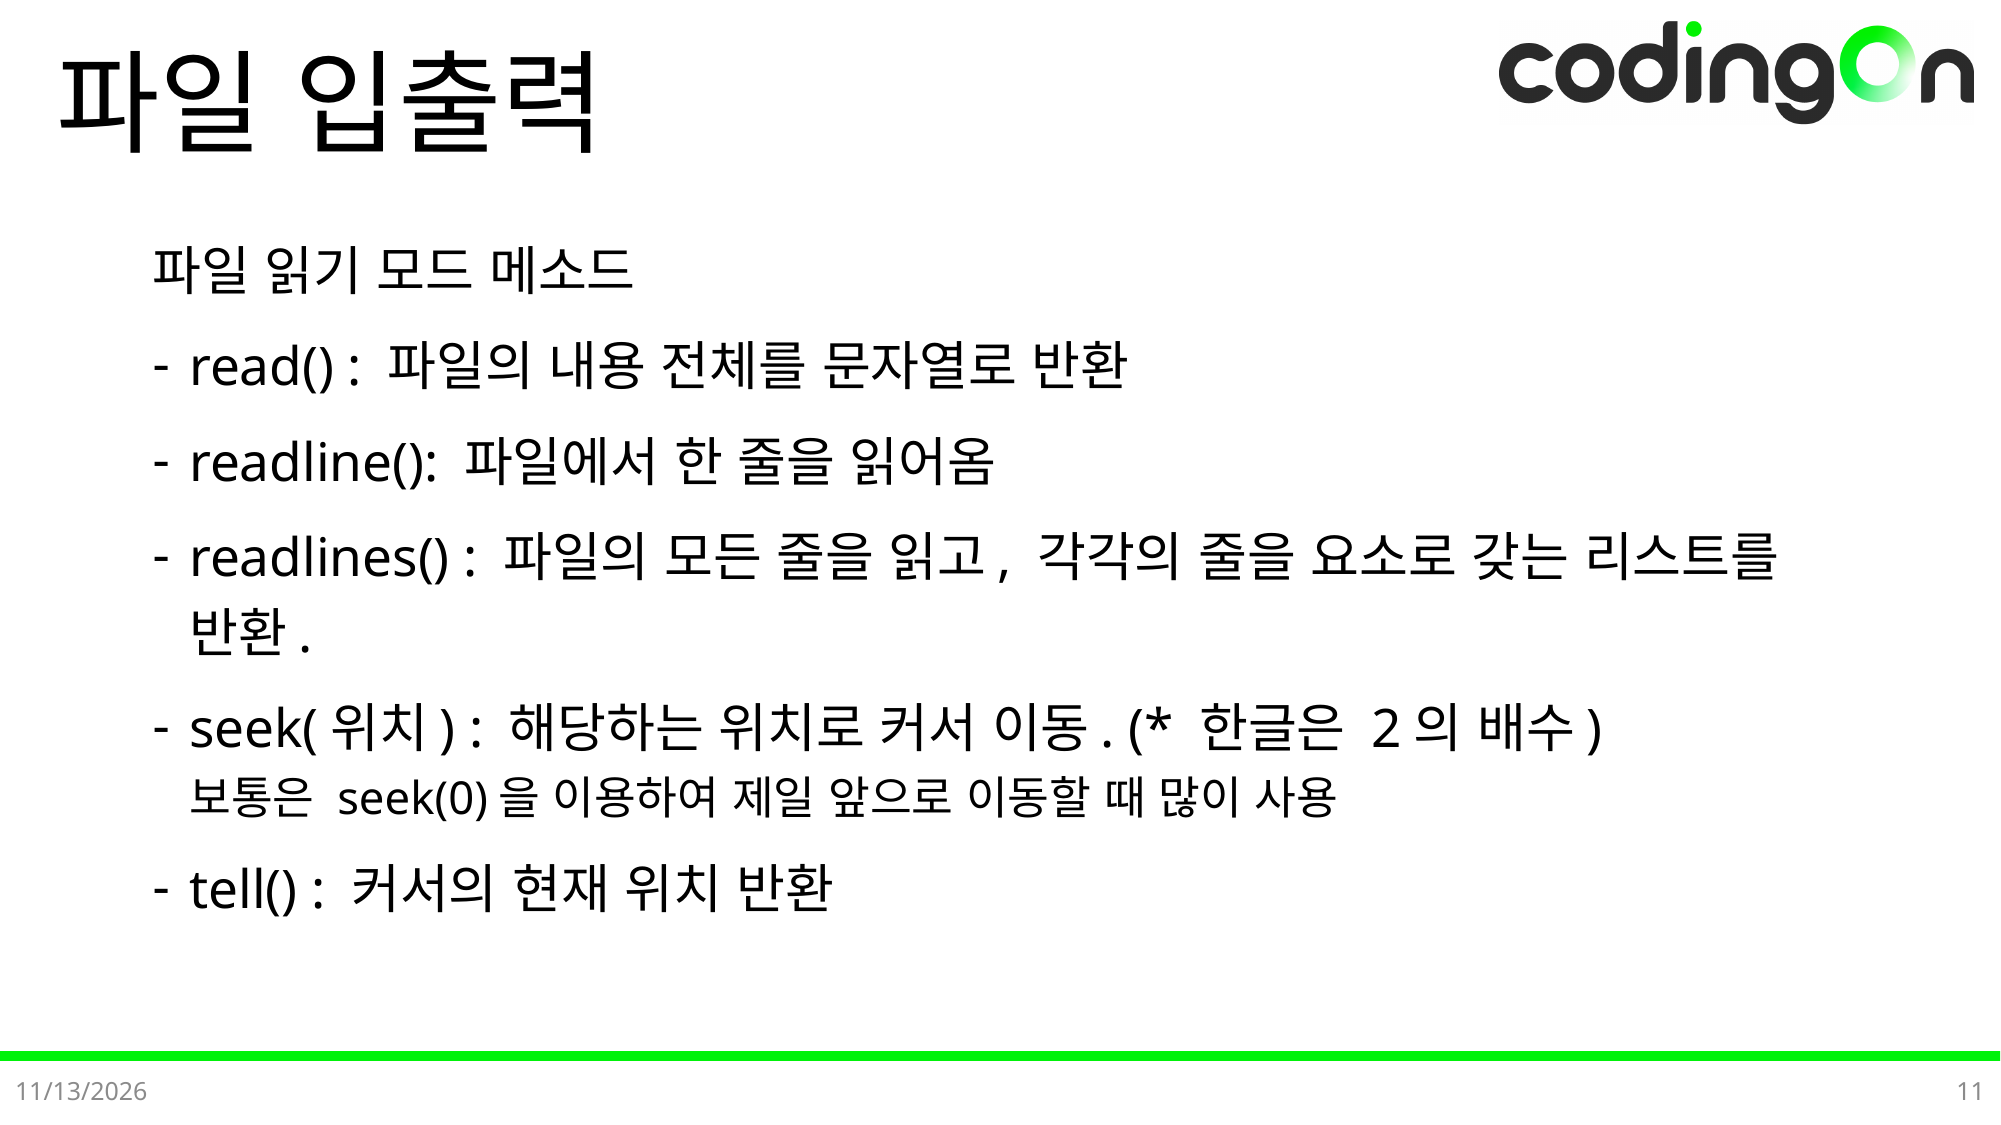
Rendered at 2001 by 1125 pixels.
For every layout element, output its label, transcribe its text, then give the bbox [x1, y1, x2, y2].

title 파일 입출력 [41, 0, 1767, 218]
list 파일 읽기 모드 메소드 read() : 파일의 내용 전체를 문자열로 반환 readline(): 파일에서 한 줄을 읽어옴 readlines() : 파일의 모든 줄을 읽고, 각각의 줄을 요소로 갖는 리스트를 반환. seek(위치) : 해당하는 위치로 커서 이동. (* 한글은 2의 배수) 보통은 seek(0)을 이용하여 제일 앞으로 이동할 때 많이 사용 tell() : 커서의 현재 위치 반환 [137, 217, 1863, 932]
picture [1767, 20, 1974, 125]
slide_number 11 [1550, 1062, 2000, 1123]
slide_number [0, 1062, 450, 1123]
